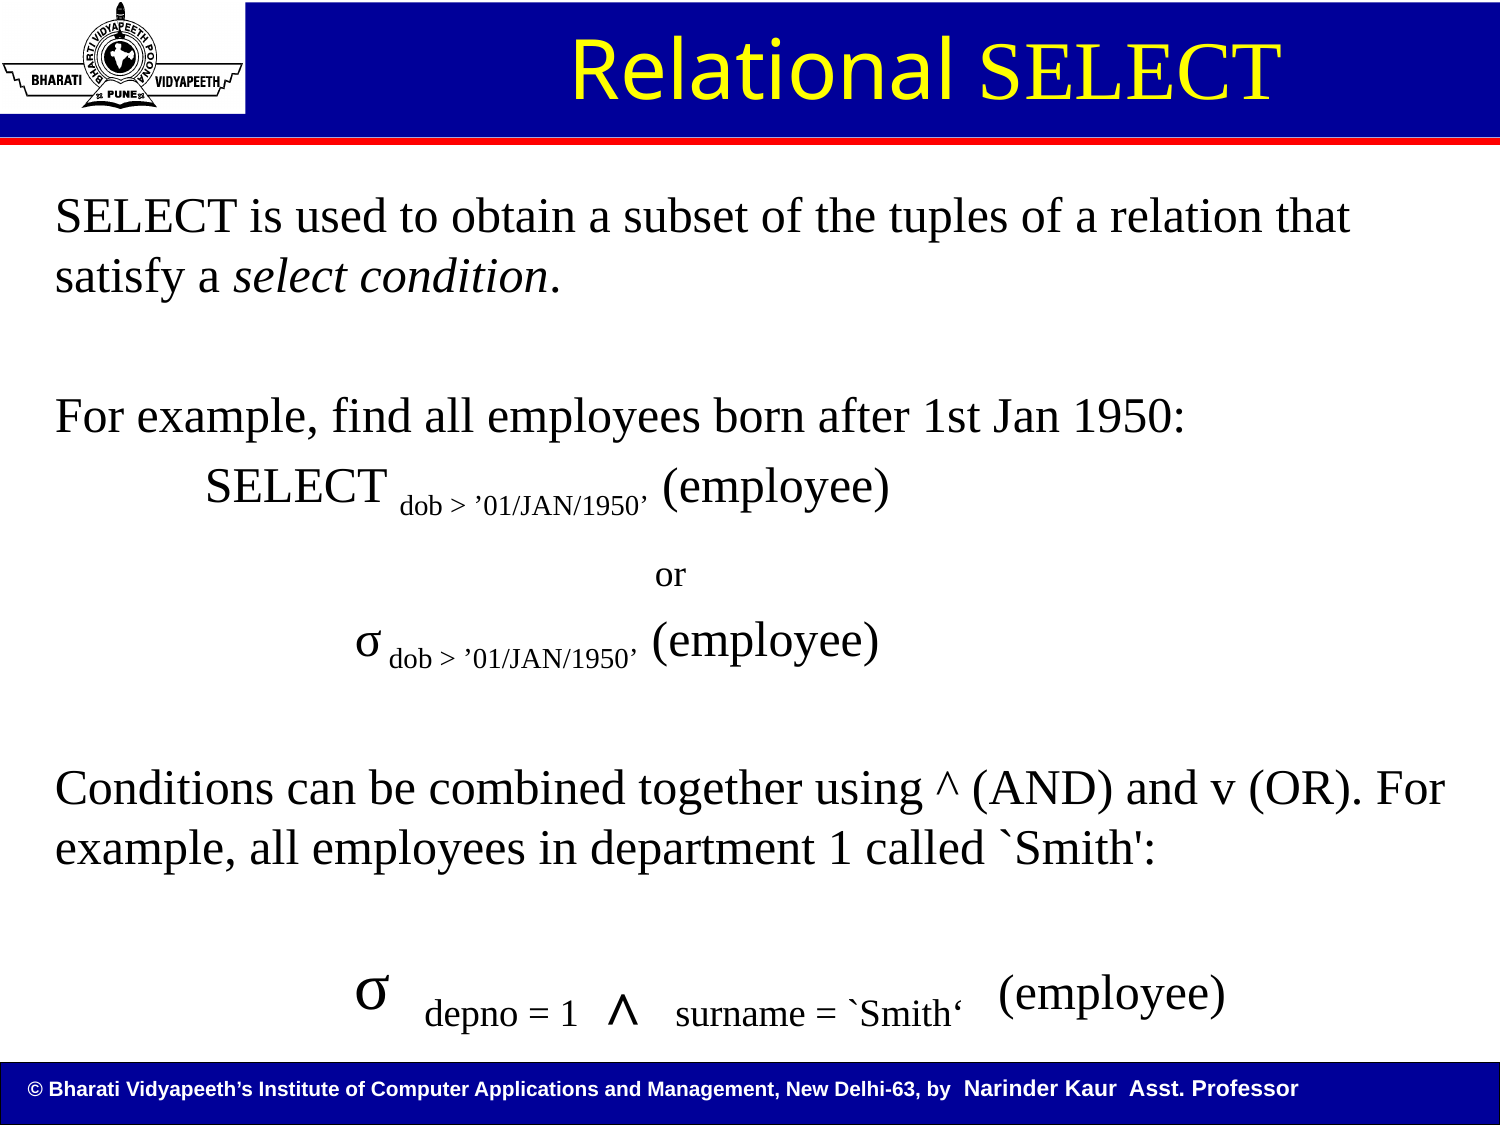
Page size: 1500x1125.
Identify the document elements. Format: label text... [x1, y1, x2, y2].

picture [2, 2, 243, 109]
list SELECT is used to obtain a subset of the tuples of a relation that satisfy a select condition. For example, find all employees born after 1st Jan 1950: SELECT dob > ’01/JAN/1950’ (employee) or σ dob > ’01/JAN/1950’ (employee) Conditions can be combined together using ^ (AND) and v (OR). For example, all employees in department 1 called `Smith': σ depno = 1 ^ surname = `Smith‘ (employee) [39, 174, 1469, 1024]
text_box Relational SELECT [553, 9, 1298, 125]
